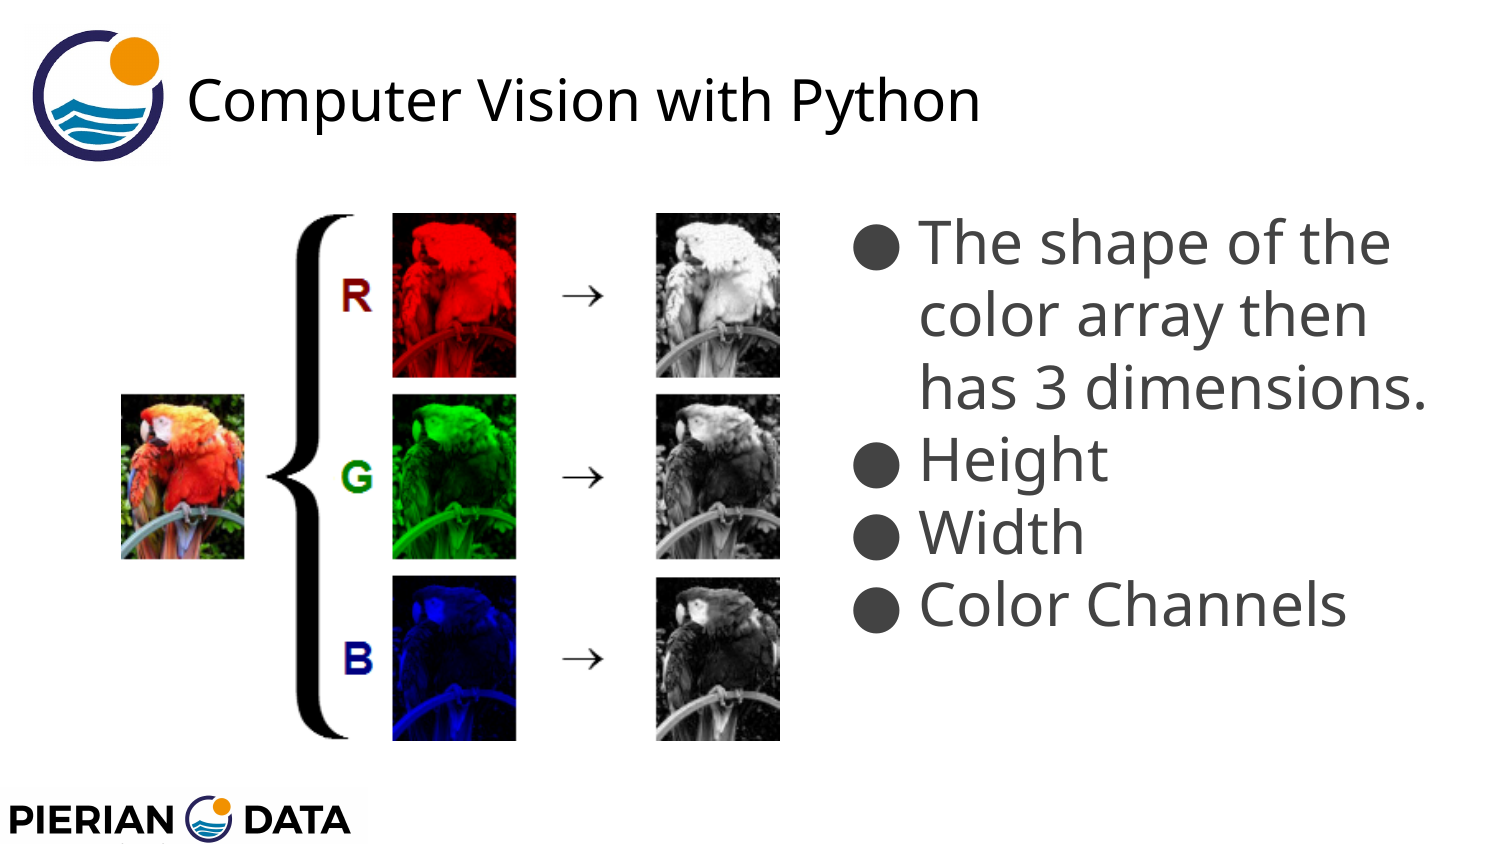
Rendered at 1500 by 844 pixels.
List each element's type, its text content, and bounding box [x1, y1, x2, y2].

list The shape of the color array then has 3 dimensions. Height Width Color Channels [828, 189, 1476, 750]
picture [0, 787, 368, 844]
picture [24, 24, 172, 167]
title Computer Vision with Python [176, 48, 1449, 143]
picture [121, 213, 781, 741]
